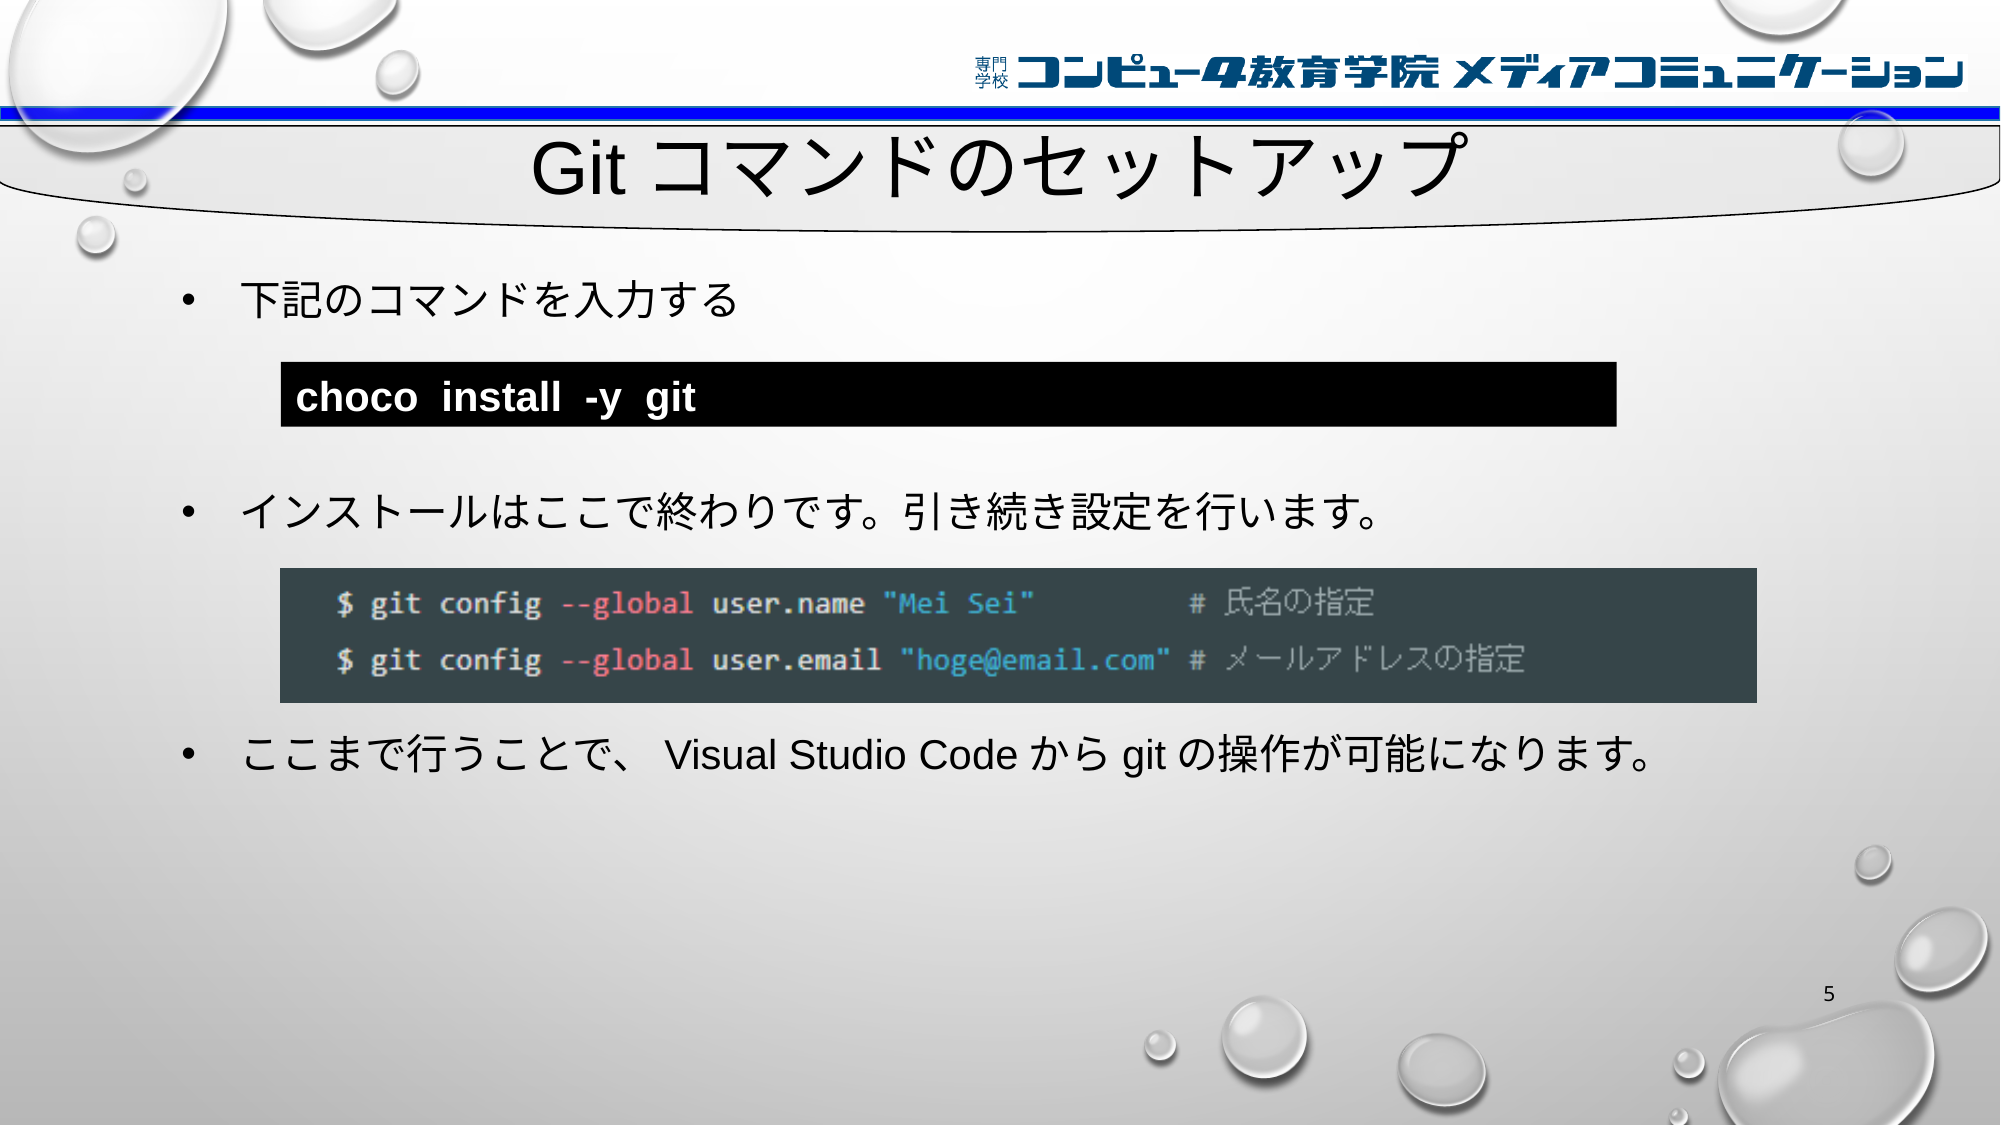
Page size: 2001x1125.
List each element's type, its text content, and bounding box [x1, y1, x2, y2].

slide_number 5 [1724, 965, 1851, 1025]
text_box choco install -y git [280, 361, 1617, 427]
picture [0, 183, 2000, 1125]
title Gitコマンドのセットアップ [149, 101, 1851, 239]
list 下記のコマンドを入力する インストールはここで終わりです。引き続き設定を行います。 ここまで行うことで、Visual Studio Codeからgitの操作が可能になります。 [149, 256, 1850, 957]
picture [0, 0, 2000, 125]
